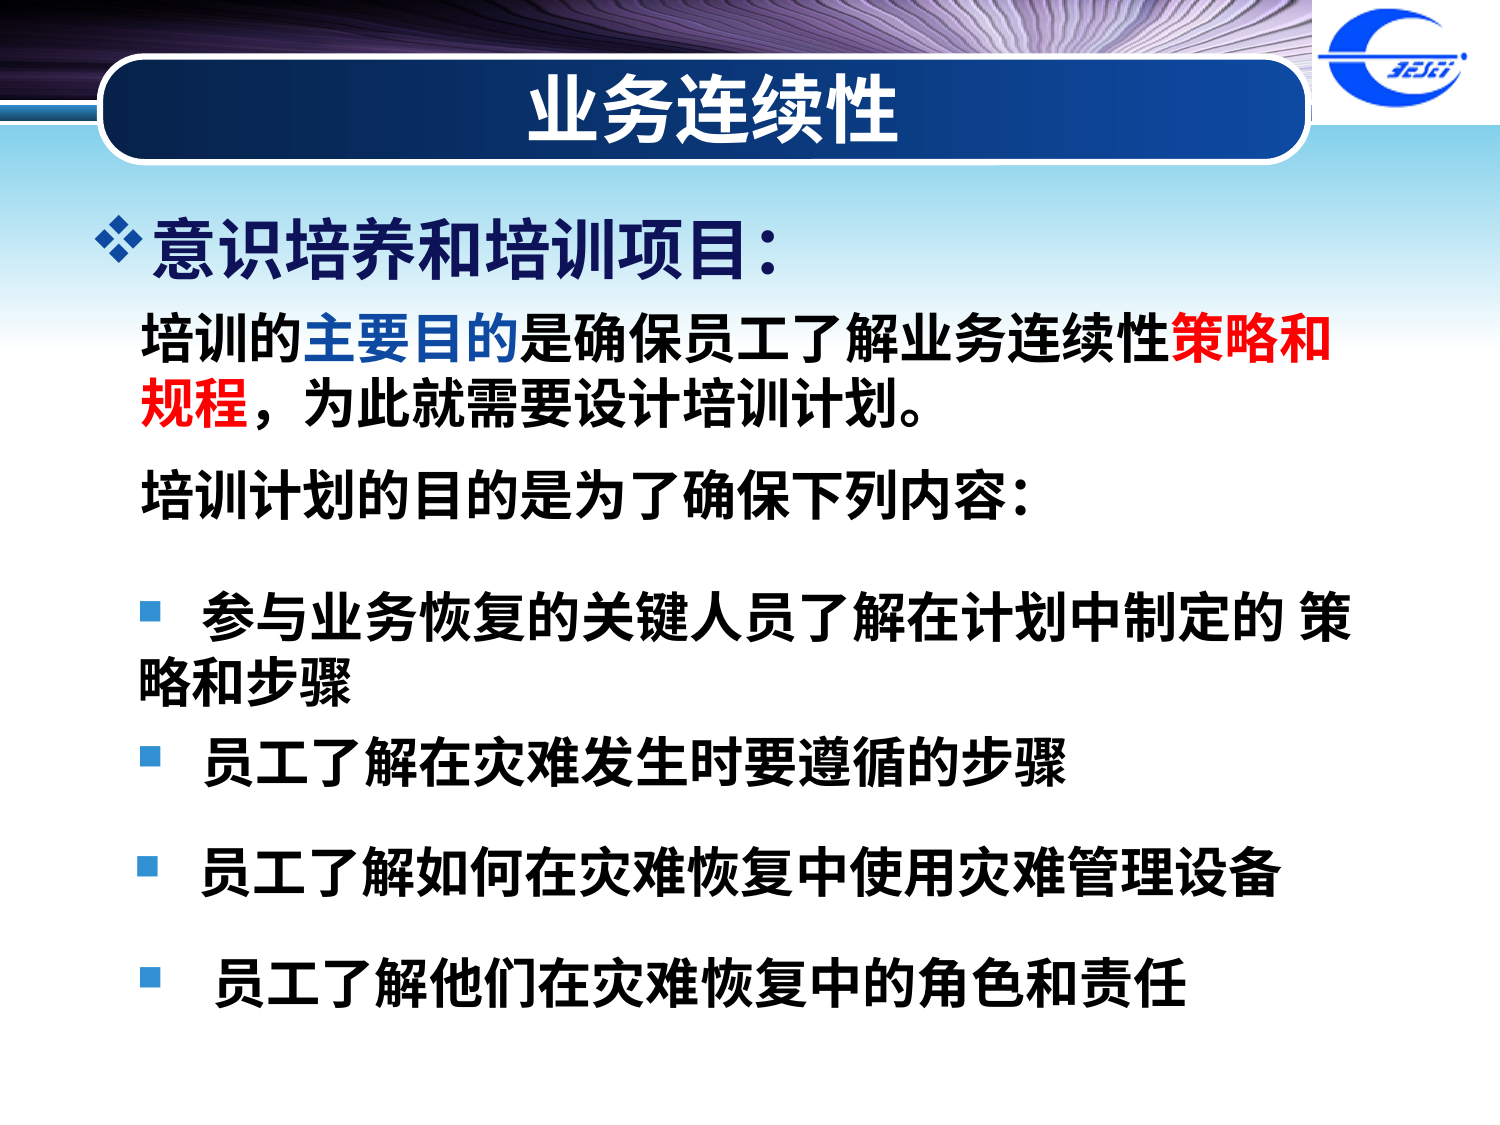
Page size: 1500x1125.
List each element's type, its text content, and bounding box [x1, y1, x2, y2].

text_box 员工了解如何在灾难恢复中使用灾难管理设备 [119, 831, 1329, 912]
text_box 培训的主要目的是确保员工了解业务连续性策略和规程，为此就需要设计培训计划。 培训计划的目的是为了确保下列内容： [125, 296, 1363, 534]
list 意识培养和培训项目： [74, 199, 1426, 1038]
picture [0, 0, 1500, 125]
text_box 参与业务恢复的关键人员了解在计划中制定的 策略和步骤 [122, 575, 1376, 721]
title 业务连续性 [137, 61, 1288, 155]
text_box 员工了解他们在灾难恢复中的角色和责任 [122, 941, 1326, 1022]
text_box 员工了解在灾难发生时要遵循的步骤 [122, 720, 1371, 801]
